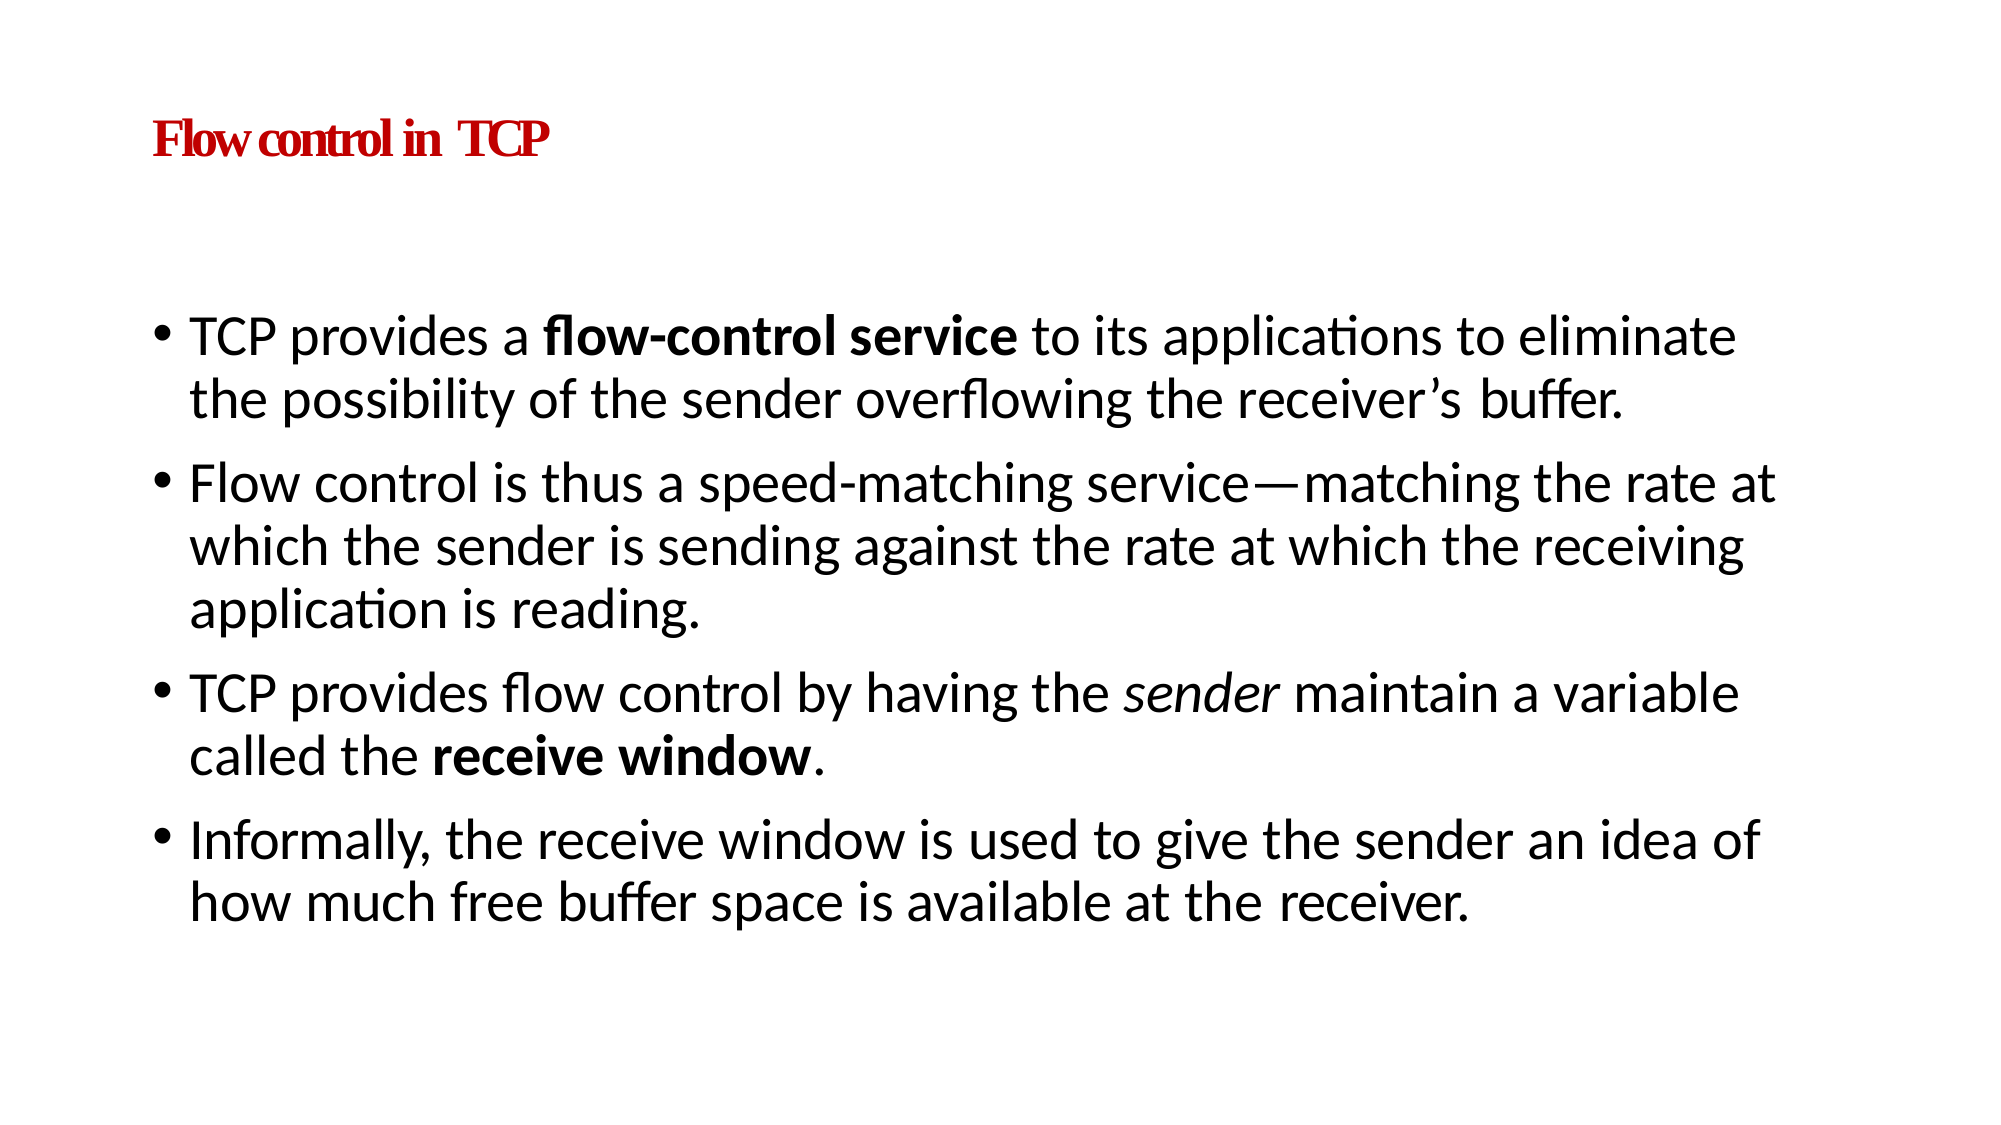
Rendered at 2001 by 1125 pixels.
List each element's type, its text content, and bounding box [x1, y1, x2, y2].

text_box TCP provides a flow-control service to its applications to eliminate the possibility of the sender overflowing the receiver’s buffer. Flow control is thus a speed-matching service—matching the rate at which the sender is sending against the rate at which the receiving application is reading. TCP provides flow control by having the sender maintain a variable called the receive window. Informally, the receive window is used to give the sender an idea of how much free buffer space is available at the receiver. [150, 294, 1799, 934]
title Flow control in TCP [150, 100, 859, 291]
